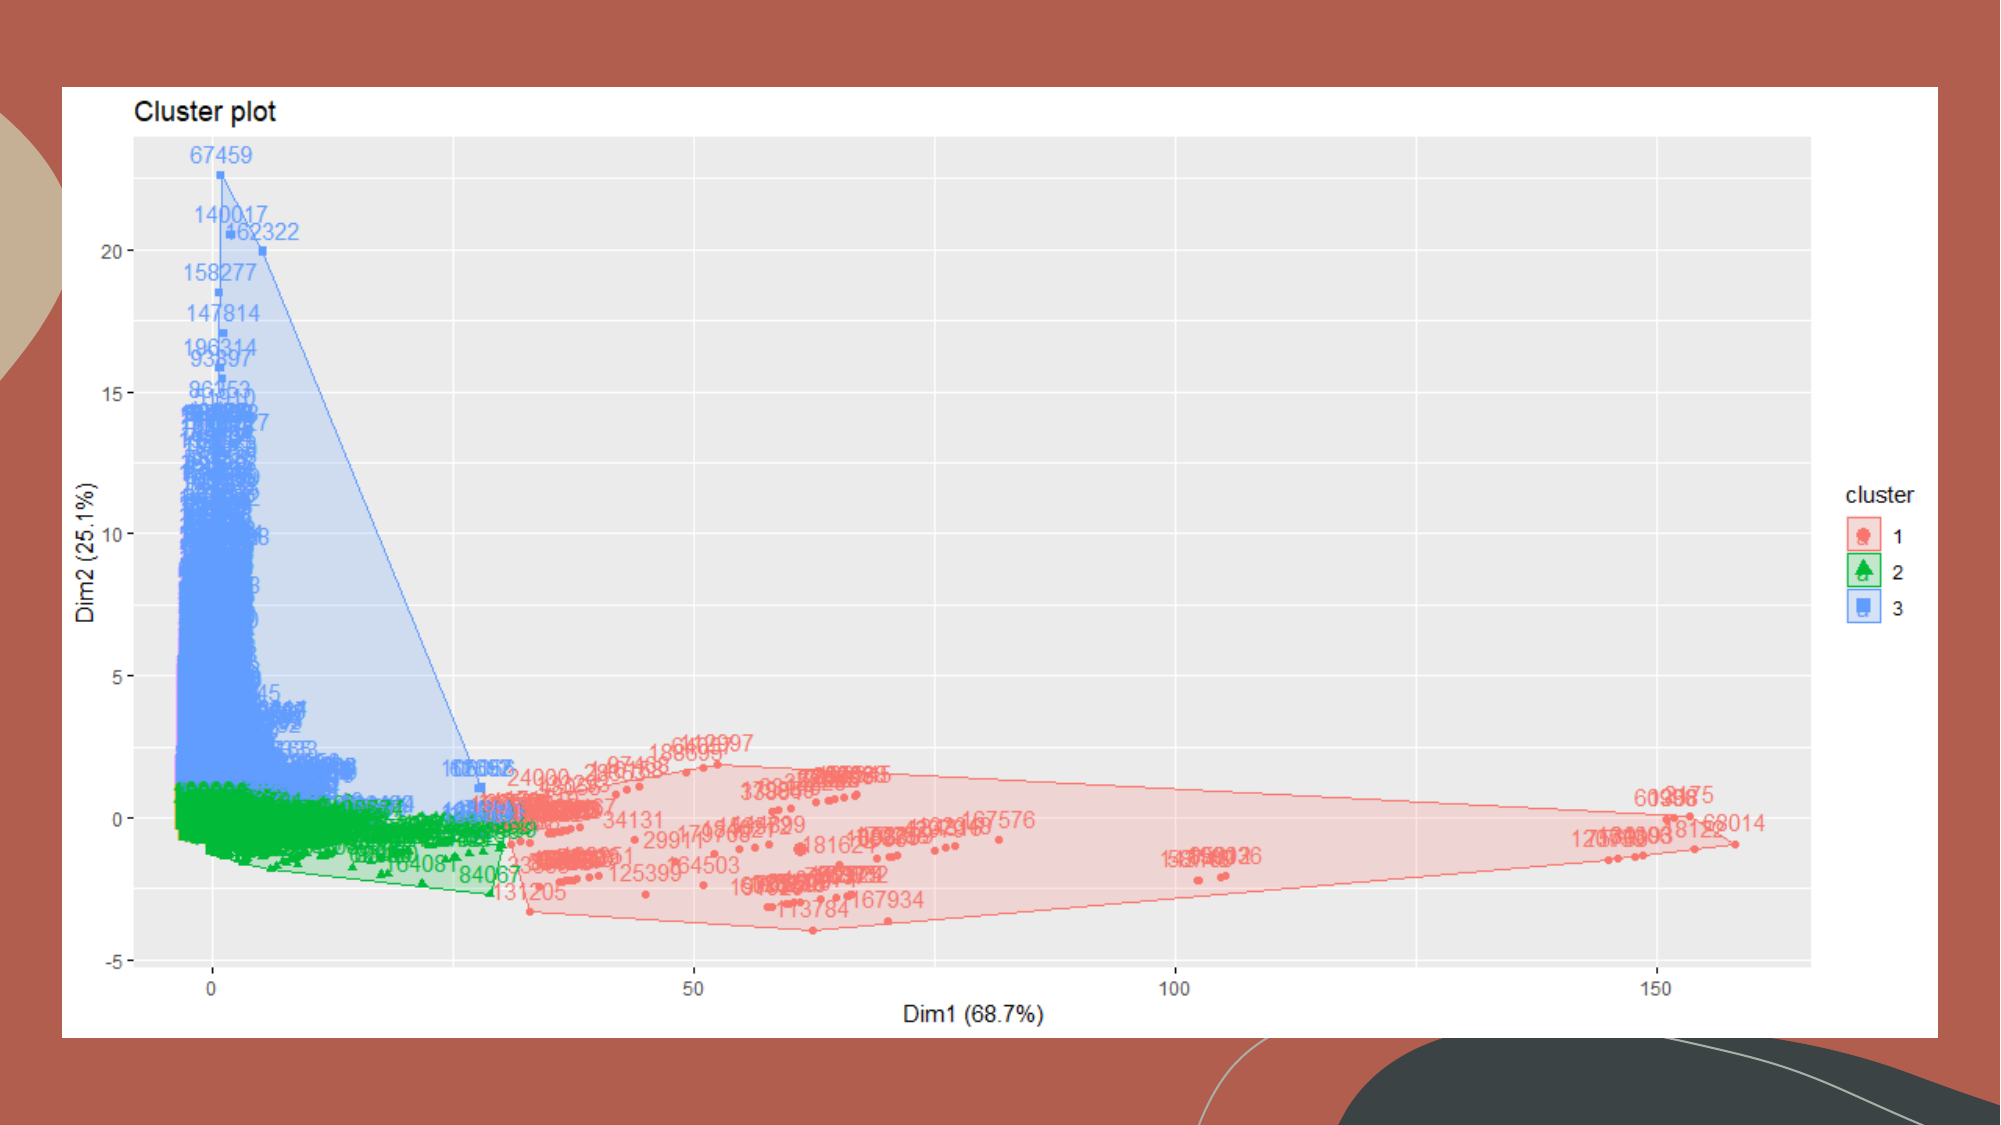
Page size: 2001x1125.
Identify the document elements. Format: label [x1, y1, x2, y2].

picture [62, 87, 1938, 1038]
